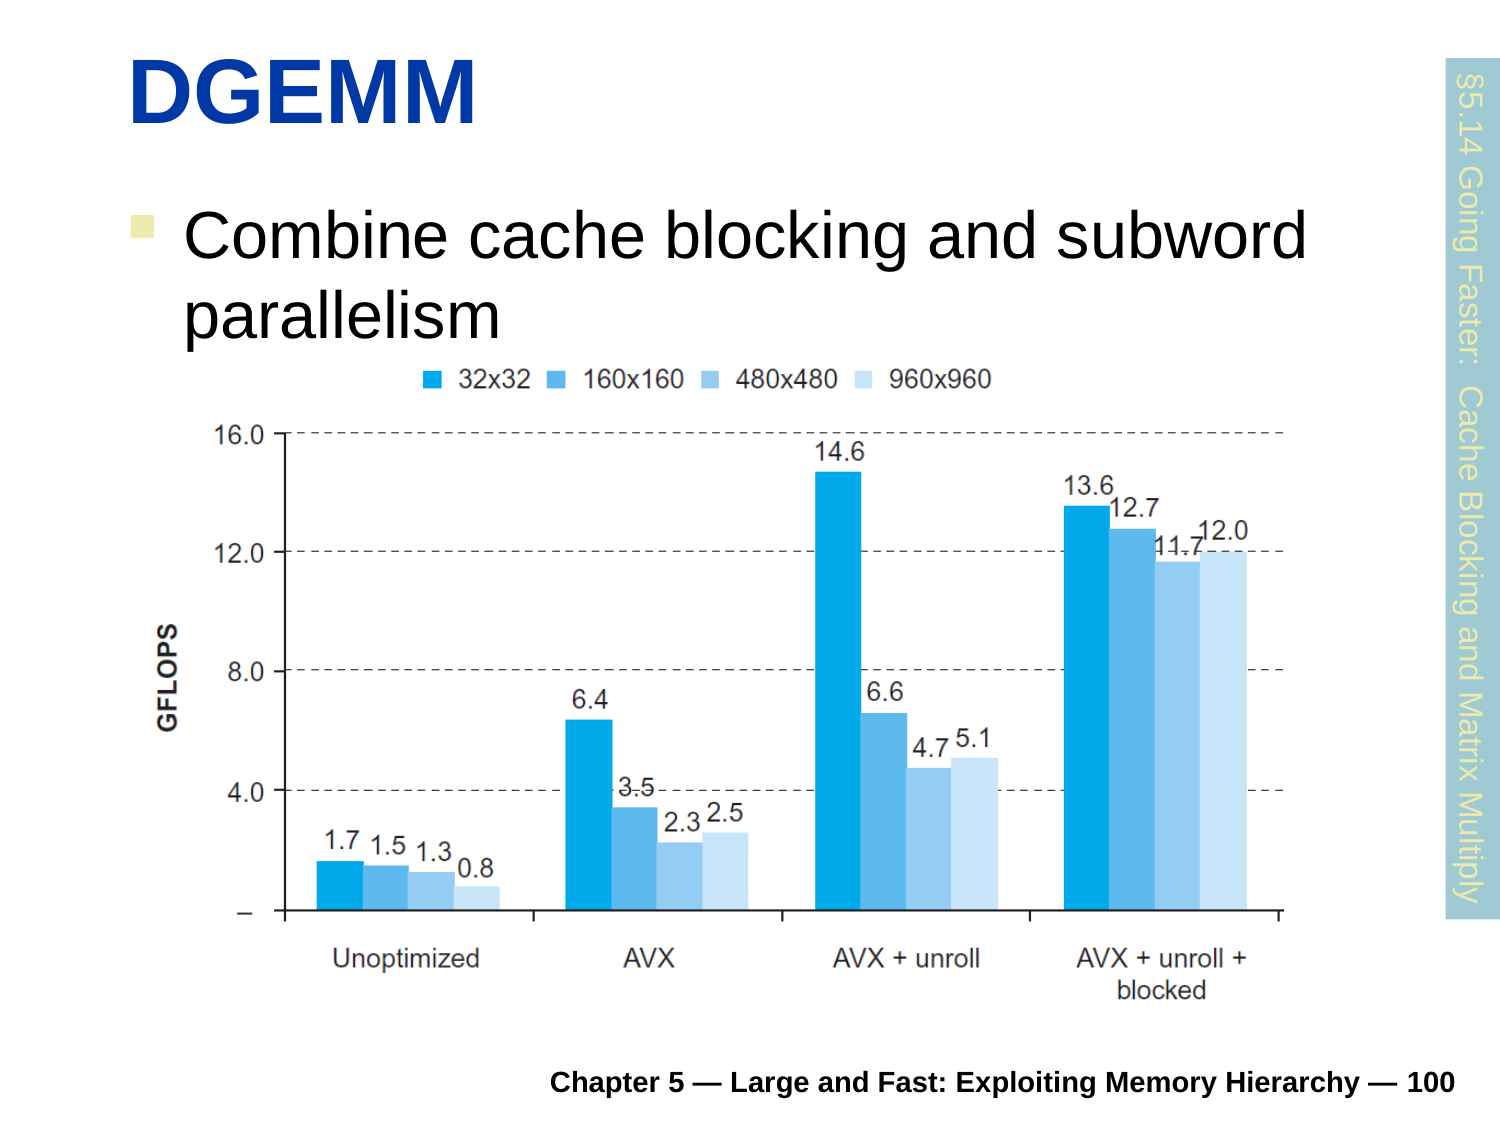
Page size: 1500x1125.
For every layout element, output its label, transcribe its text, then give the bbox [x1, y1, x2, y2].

picture [147, 361, 1294, 1007]
title DGEMM [112, 23, 1468, 149]
text_box §5.14 Going Faster: Cache Blocking and Matrix Multiply [1445, 58, 1500, 920]
footer Chapter 5 — Large and Fast: Exploiting Memory Hierarchy — 100 [277, 1046, 1471, 1106]
list Combine cache blocking and subword parallelism [112, 184, 1469, 1024]
